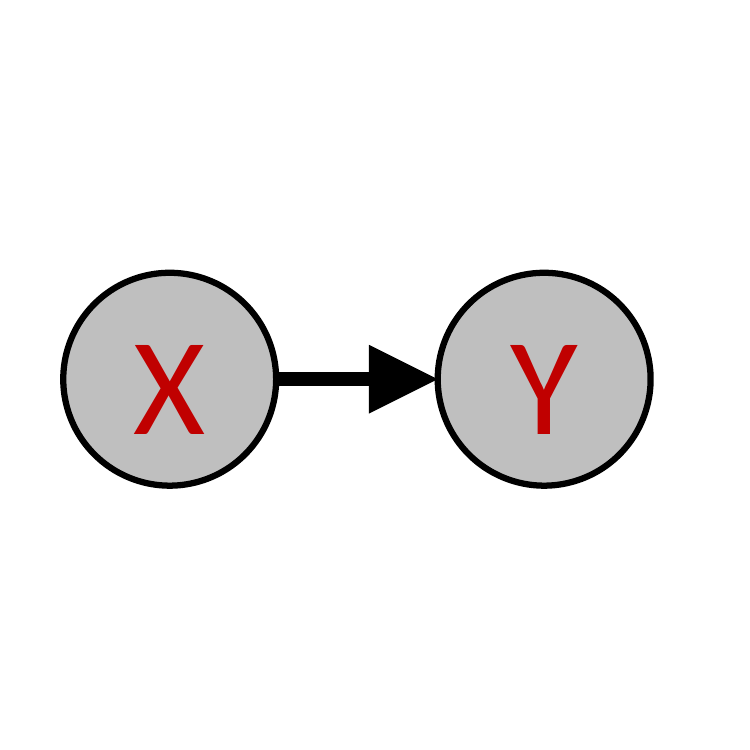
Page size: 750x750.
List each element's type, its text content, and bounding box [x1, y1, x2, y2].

text_box Y [436, 271, 652, 487]
text_box X [62, 271, 277, 487]
